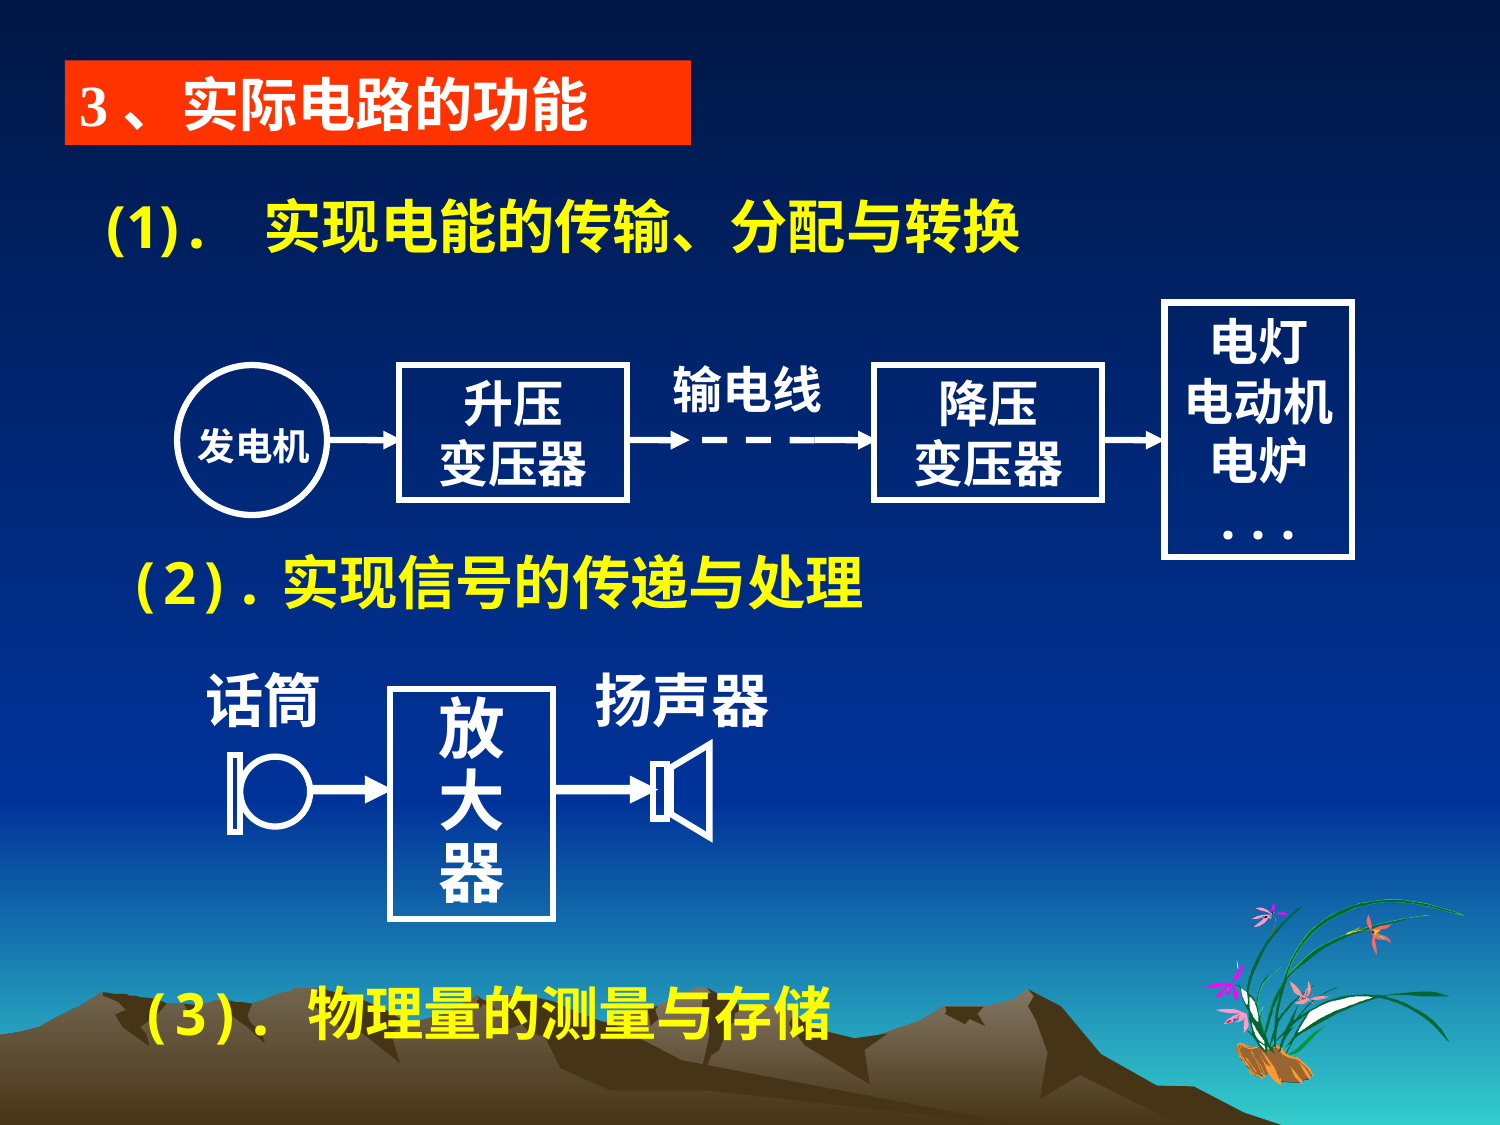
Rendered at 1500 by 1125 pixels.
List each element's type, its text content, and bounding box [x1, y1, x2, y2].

text_box (3). 物理量的测量与存储 [123, 970, 874, 1055]
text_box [177, 302, 1353, 564]
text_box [1204, 899, 1465, 1086]
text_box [165, 657, 813, 926]
text_box 3、实际电路的功能 [64, 60, 691, 146]
text_box (1). 实现电能的传输、分配与转换 [76, 190, 1063, 331]
text_box (2).实现信号的传递与处理 [112, 538, 946, 624]
